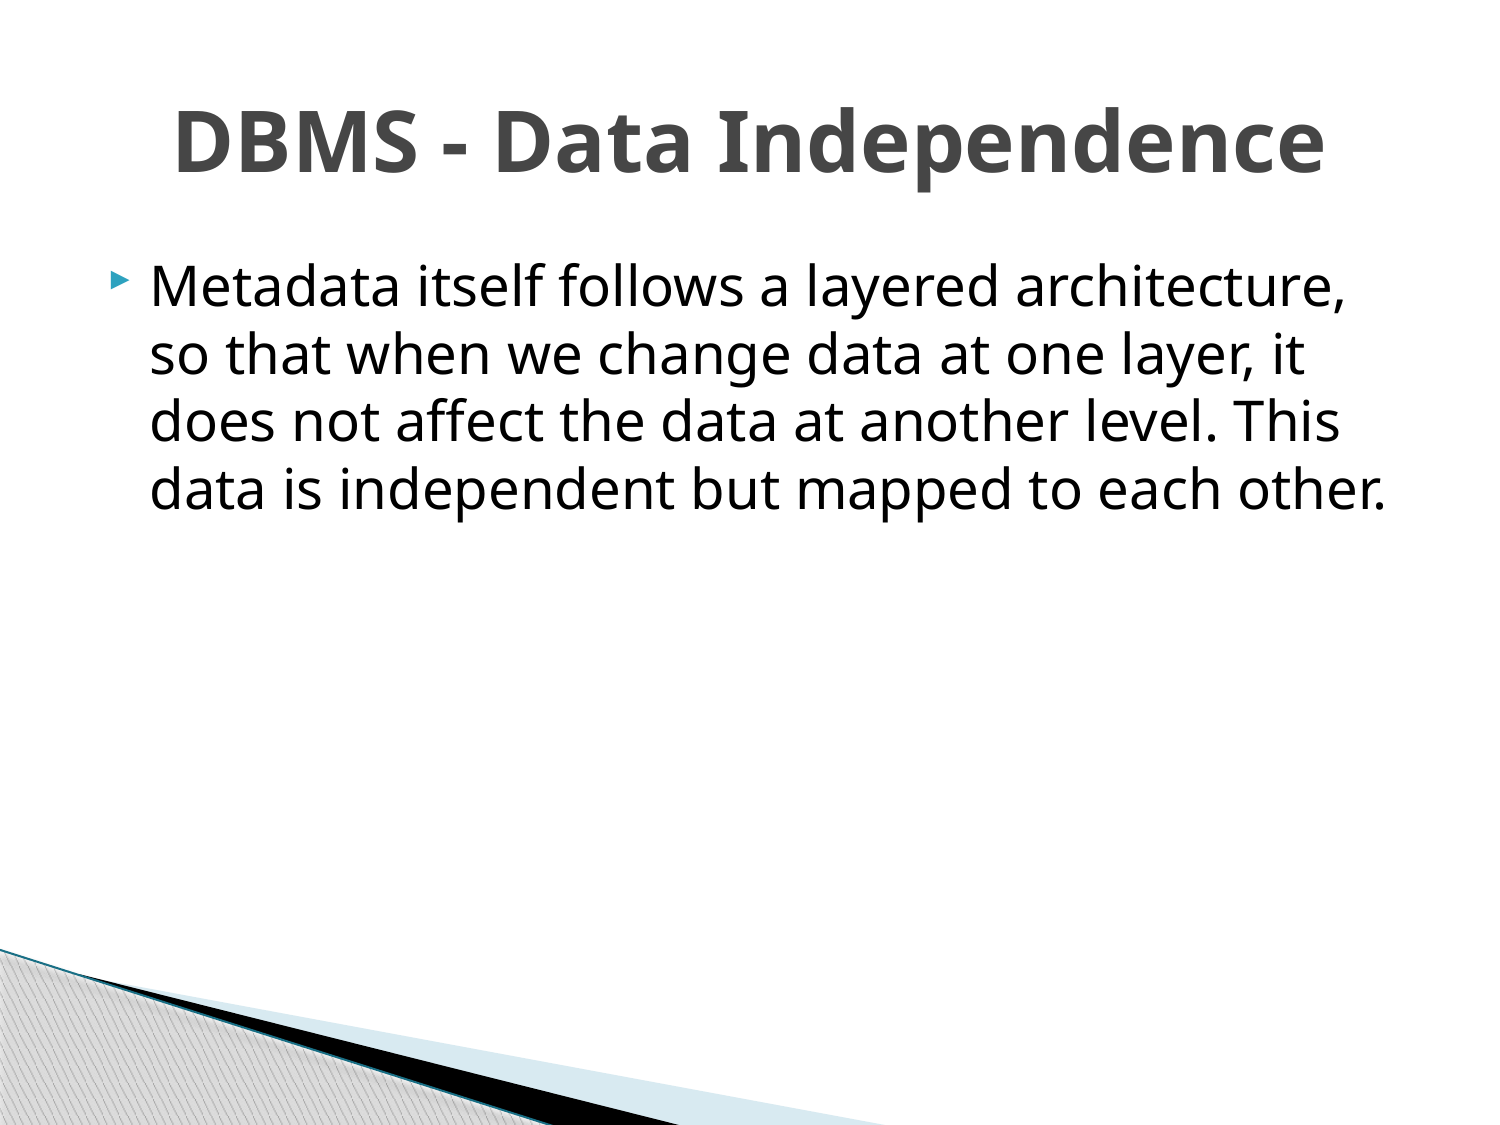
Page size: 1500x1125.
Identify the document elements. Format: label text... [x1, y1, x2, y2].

list Metadata itself follows a layered architecture, so that when we change data at one layer, it does not affect the data at another level. This data is independent but mapped to each other. [75, 243, 1425, 986]
title DBMS - Data Independence [75, 45, 1425, 233]
